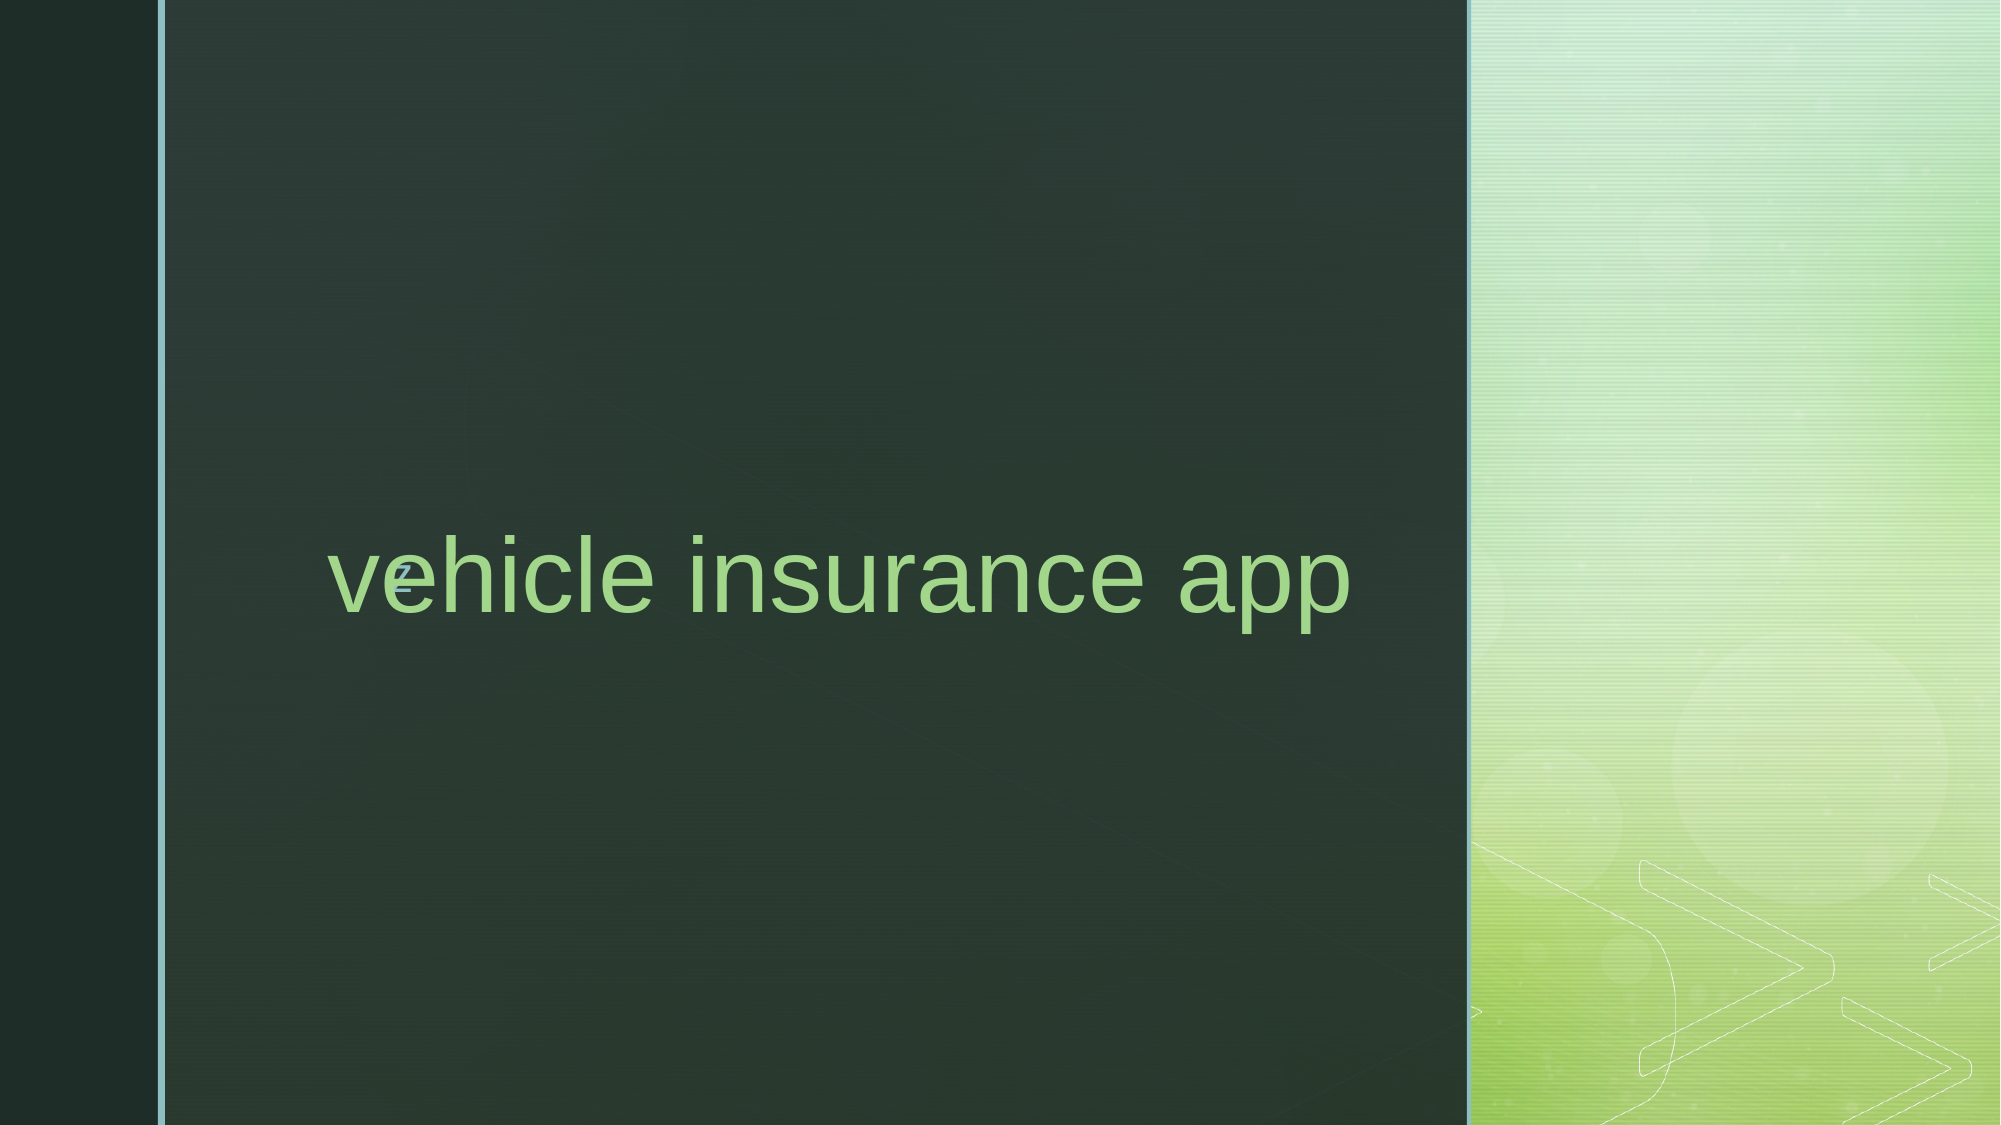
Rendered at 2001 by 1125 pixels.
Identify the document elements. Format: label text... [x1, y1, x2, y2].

title vehicle insurance app [307, 513, 1370, 886]
picture [1472, 0, 2001, 1125]
